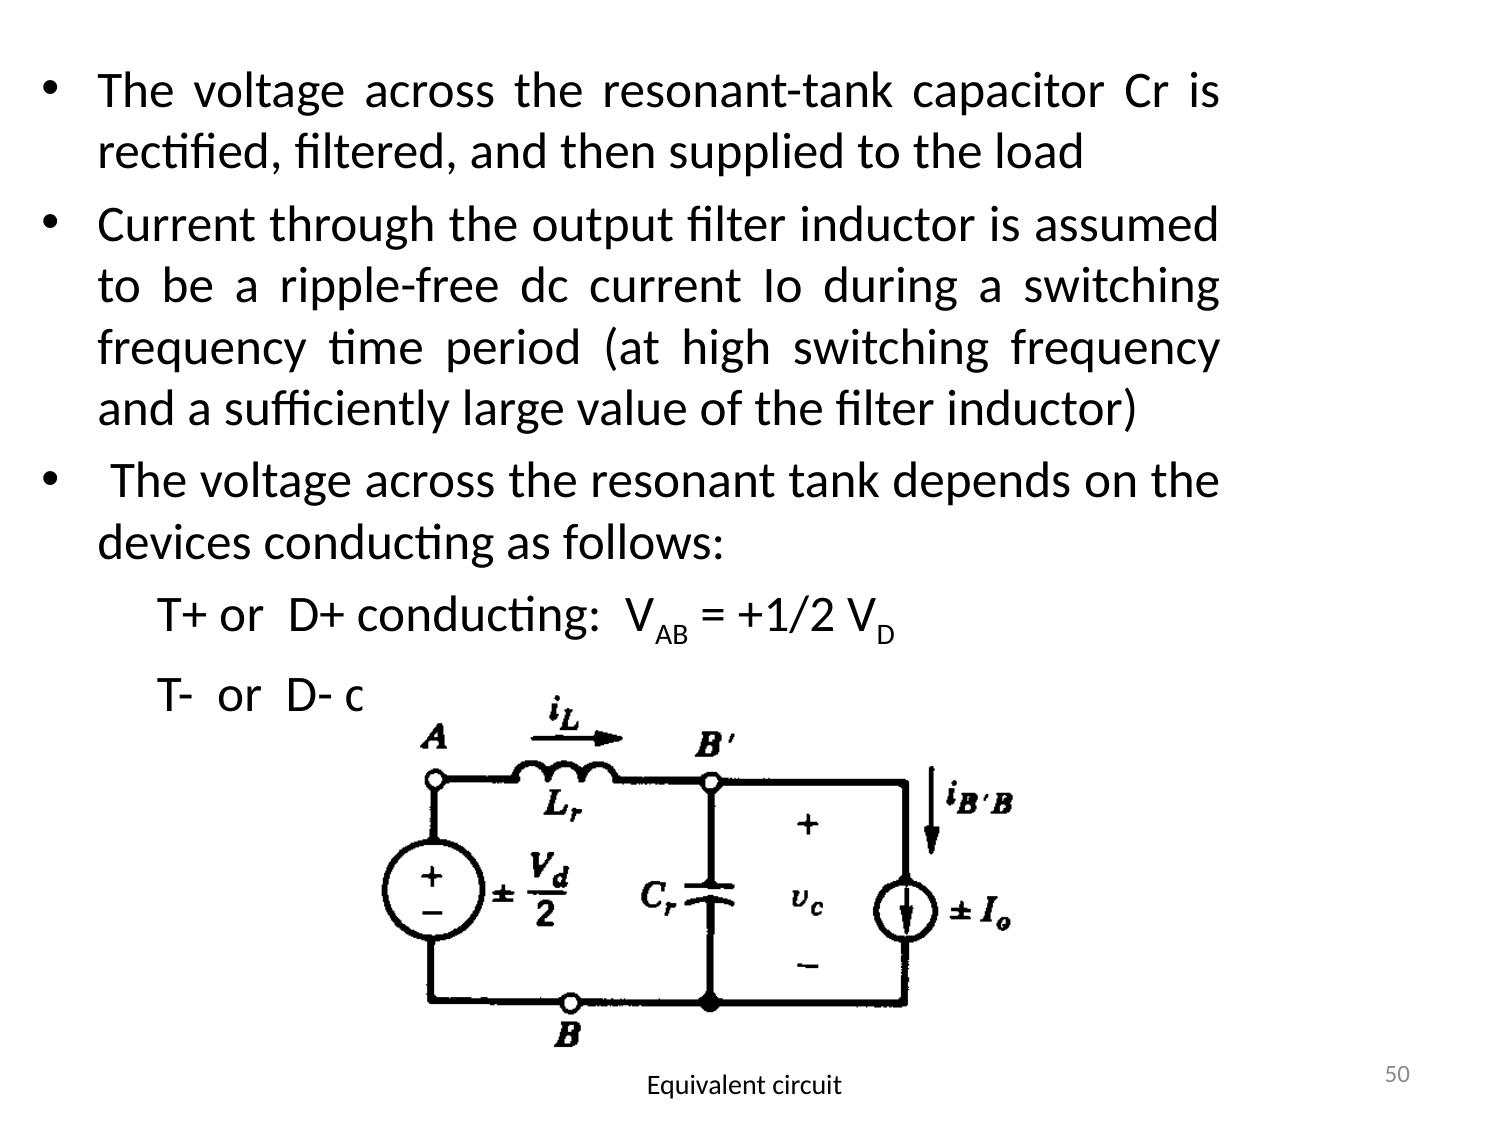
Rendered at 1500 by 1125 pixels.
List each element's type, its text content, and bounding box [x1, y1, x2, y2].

title [75, 45, 1425, 233]
slide_number 50 [1074, 1042, 1425, 1103]
picture [362, 671, 1070, 1060]
text_box Equivalent circuit [625, 1068, 864, 1108]
list The voltage across the resonant-tank capacitor Cr is rectified, filtered, and then supplied to the load Current through the output filter inductor is assumed to be a ripple-free dc current Io during a switching frequency time period (at high switching frequency and a sufficiently large value of the filter inductor) The voltage across the resonant tank depends on the devices conducting as follows: T+ or D+ conducting: VAB = +1/2 VD T- or D- conducting: VAB = -1/2 VD [26, 48, 1237, 801]
